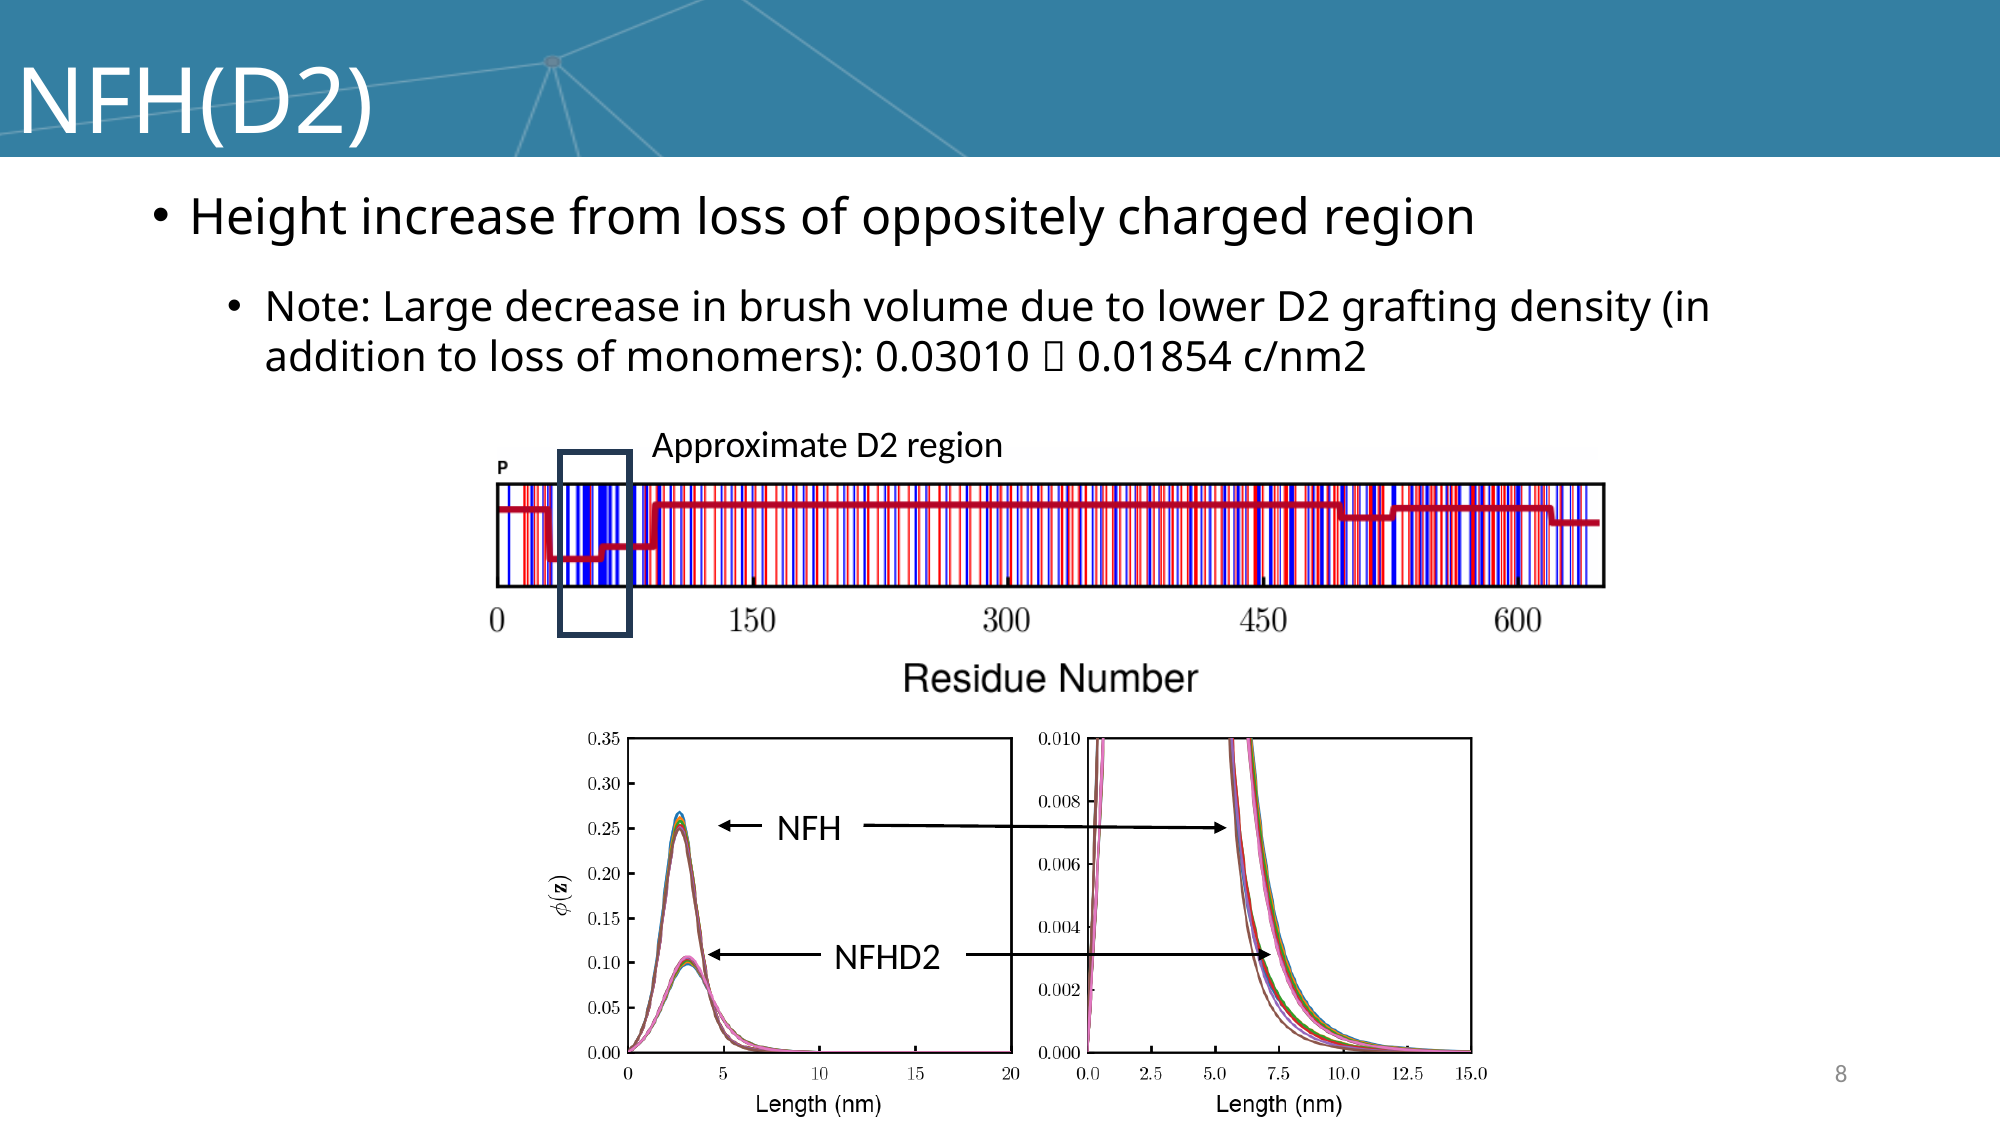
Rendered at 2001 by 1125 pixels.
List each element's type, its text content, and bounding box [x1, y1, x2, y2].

text_box Height increase from loss of oppositely charged region Note: Large decrease in brush volume due to lower D2 grafting density (in addition to loss of monomers): 0.03010  0.01854 c/nm2 [137, 177, 1863, 1016]
title NFH(D2) [0, 22, 1725, 154]
slide_number 8 [1495, 1042, 1863, 1103]
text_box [538, 723, 1495, 1125]
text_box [477, 412, 1614, 711]
